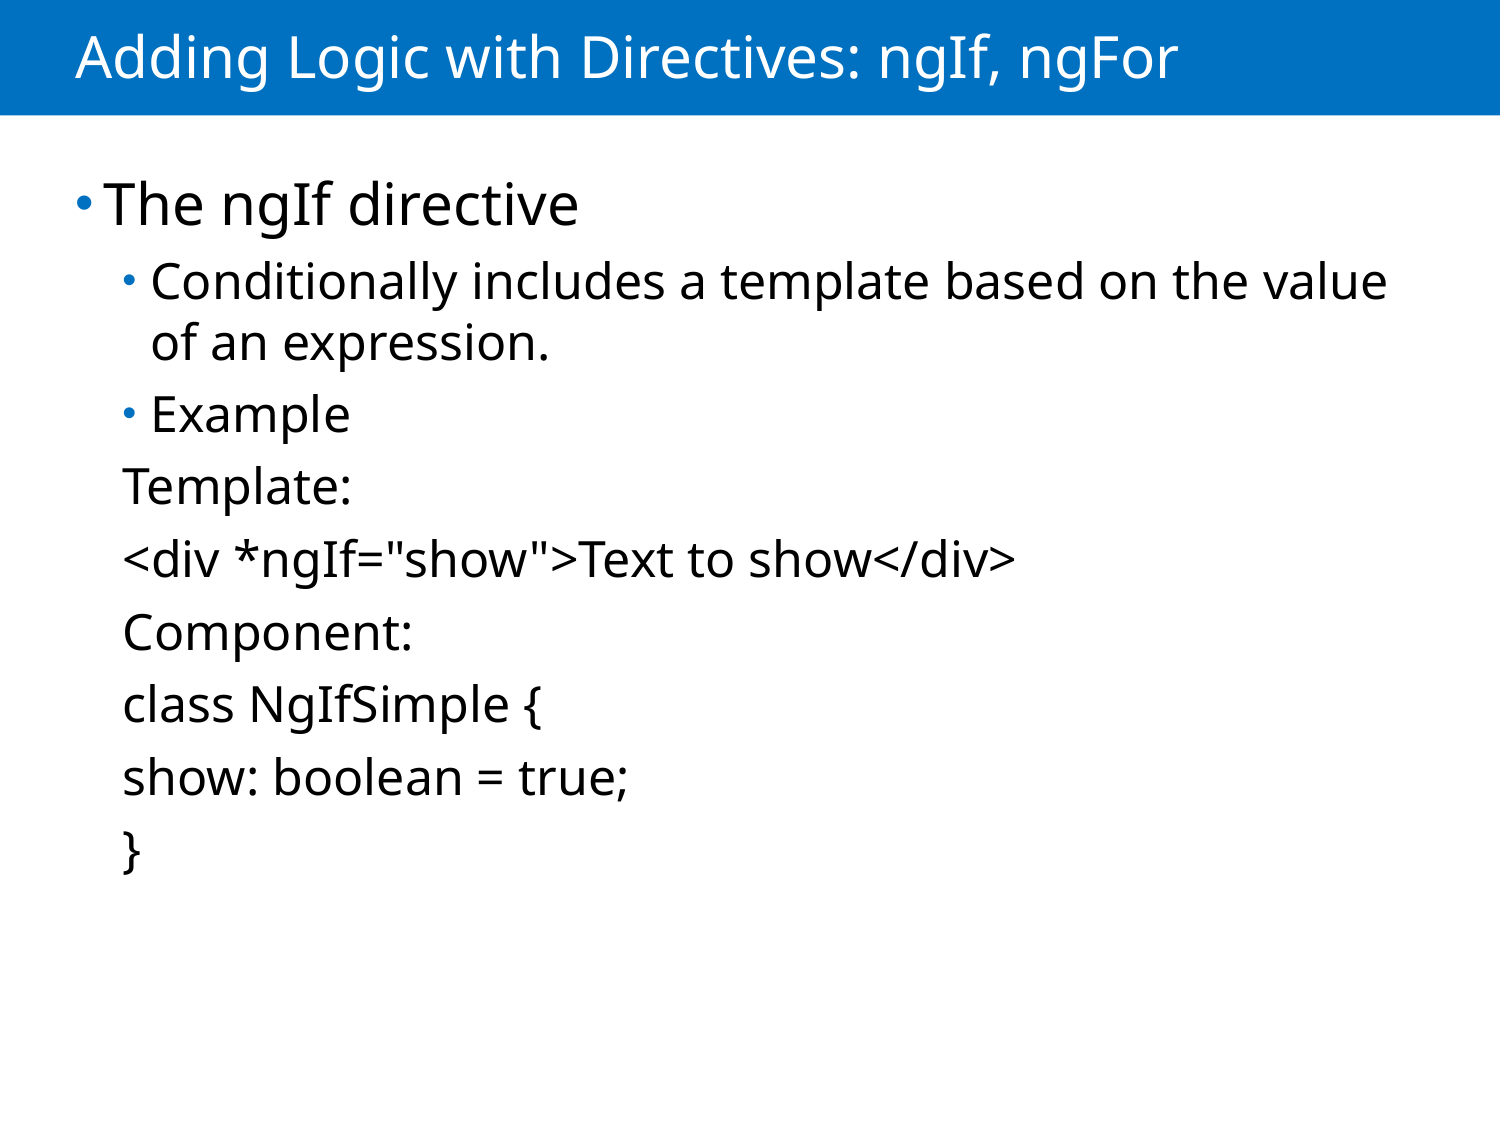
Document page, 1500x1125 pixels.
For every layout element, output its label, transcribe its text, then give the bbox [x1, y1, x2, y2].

list The ngIf directive Conditionally includes a template based on the value of an expression. Example Template: <div *ngIf="show">Text to show</div> Component: class NgIfSimple { show: boolean = true; } [74, 167, 1408, 1013]
title Adding Logic with Directives: ngIf, ngFor [75, 0, 1351, 122]
